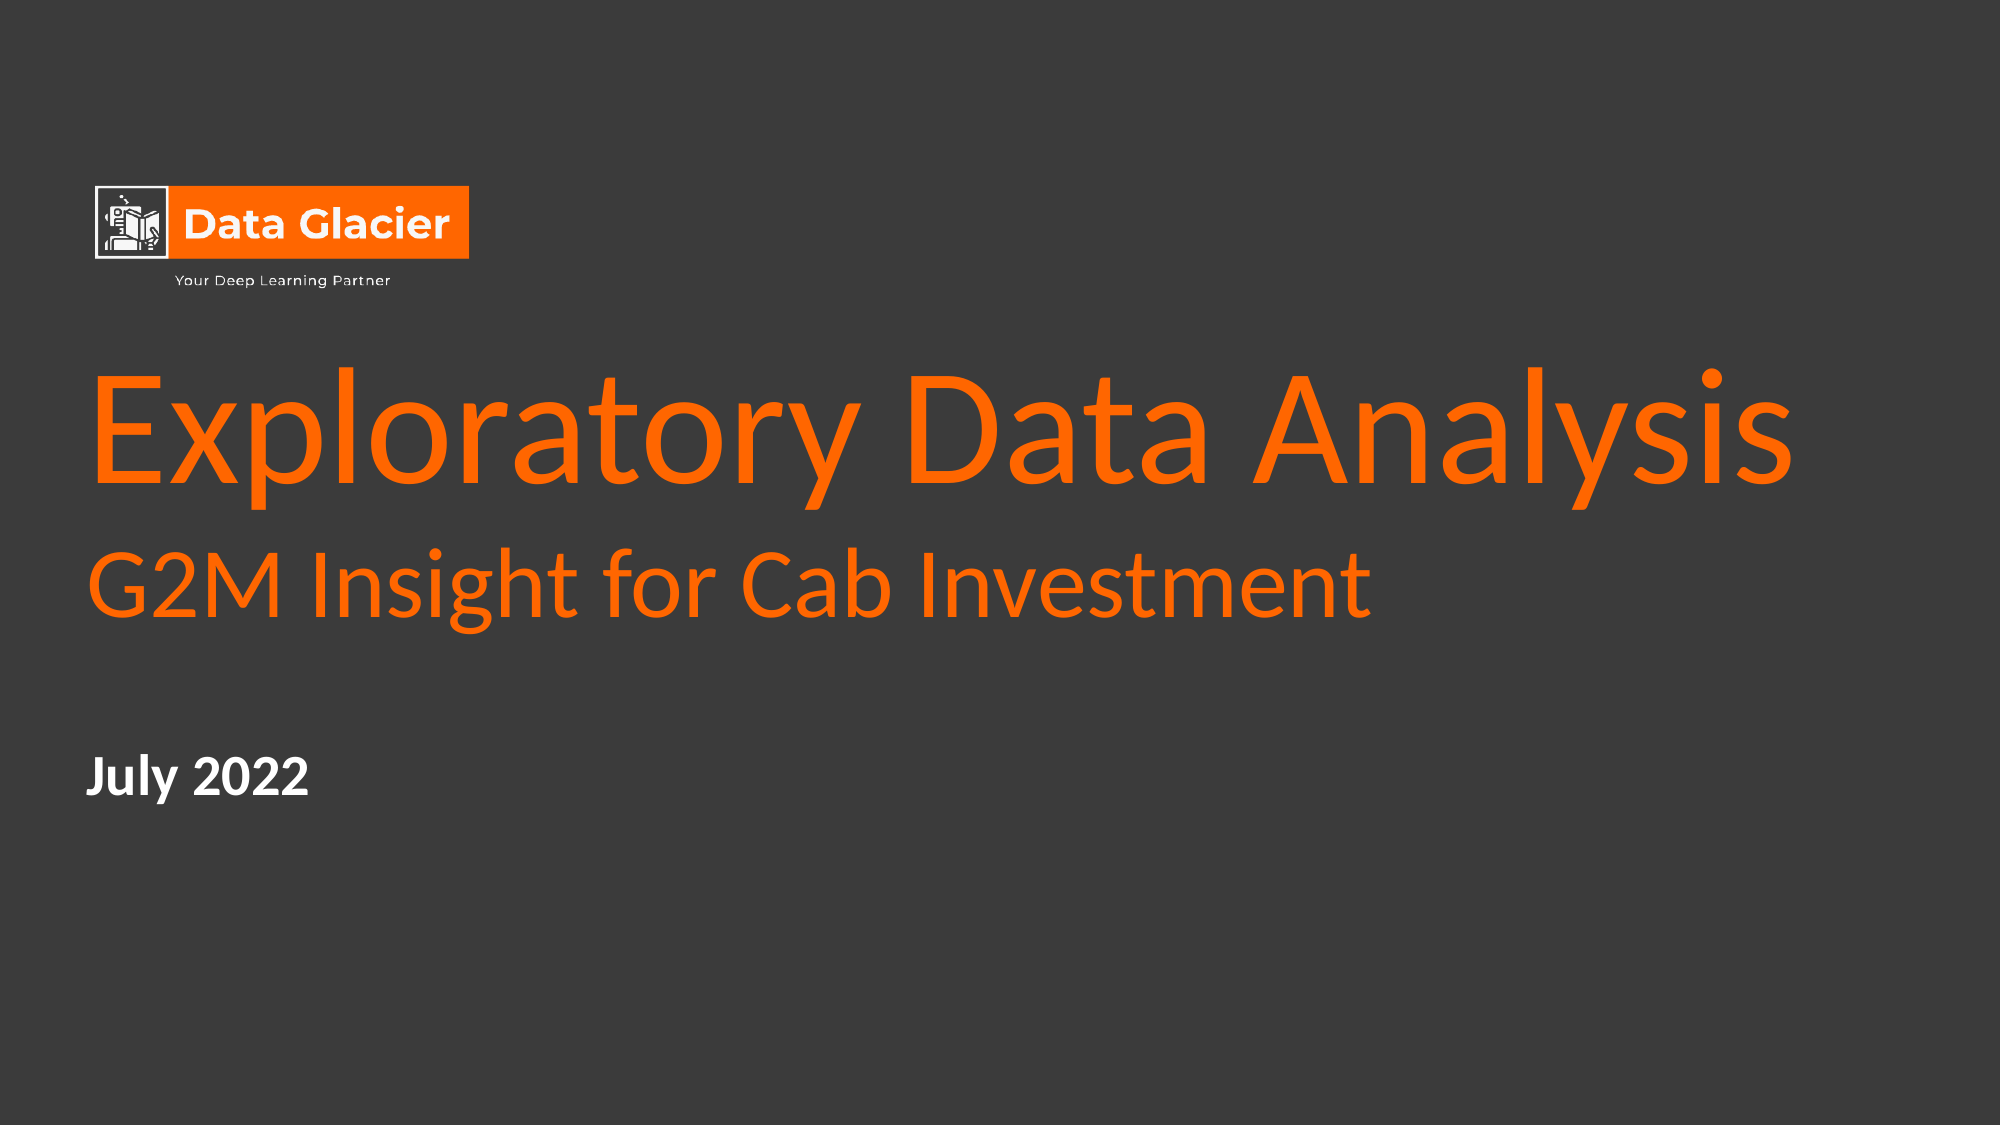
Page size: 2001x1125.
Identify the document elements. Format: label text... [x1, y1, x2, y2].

picture [90, 45, 473, 428]
text_box Exploratory Data Analysis G2M Insight for Cab Investment July 2022 [71, 309, 1868, 815]
